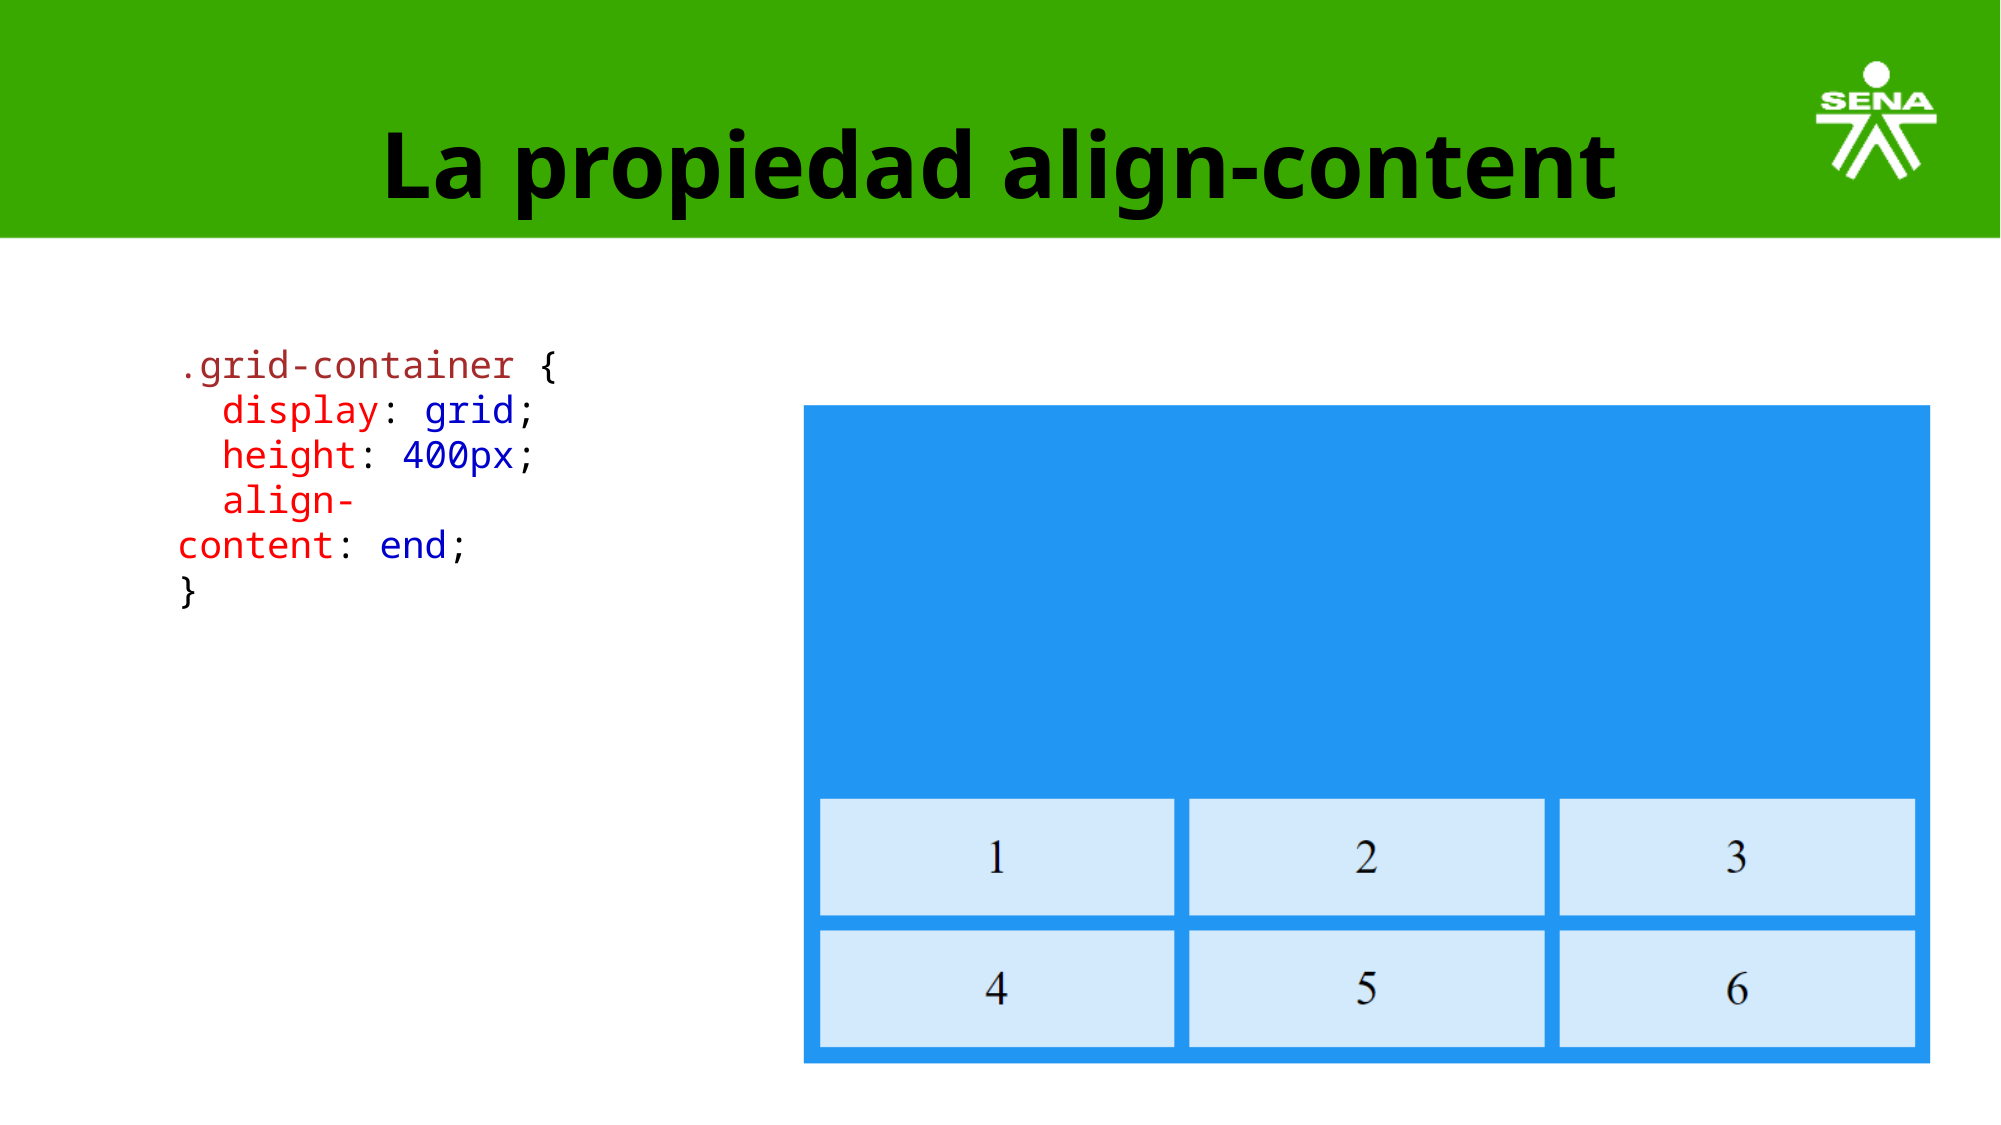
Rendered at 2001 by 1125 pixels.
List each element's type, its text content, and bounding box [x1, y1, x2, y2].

title La propiedad align-content [137, 59, 1863, 278]
picture [0, 0, 2001, 1125]
text_box .grid-container { display: grid; height: 400px; align-content: end; } [162, 333, 658, 619]
